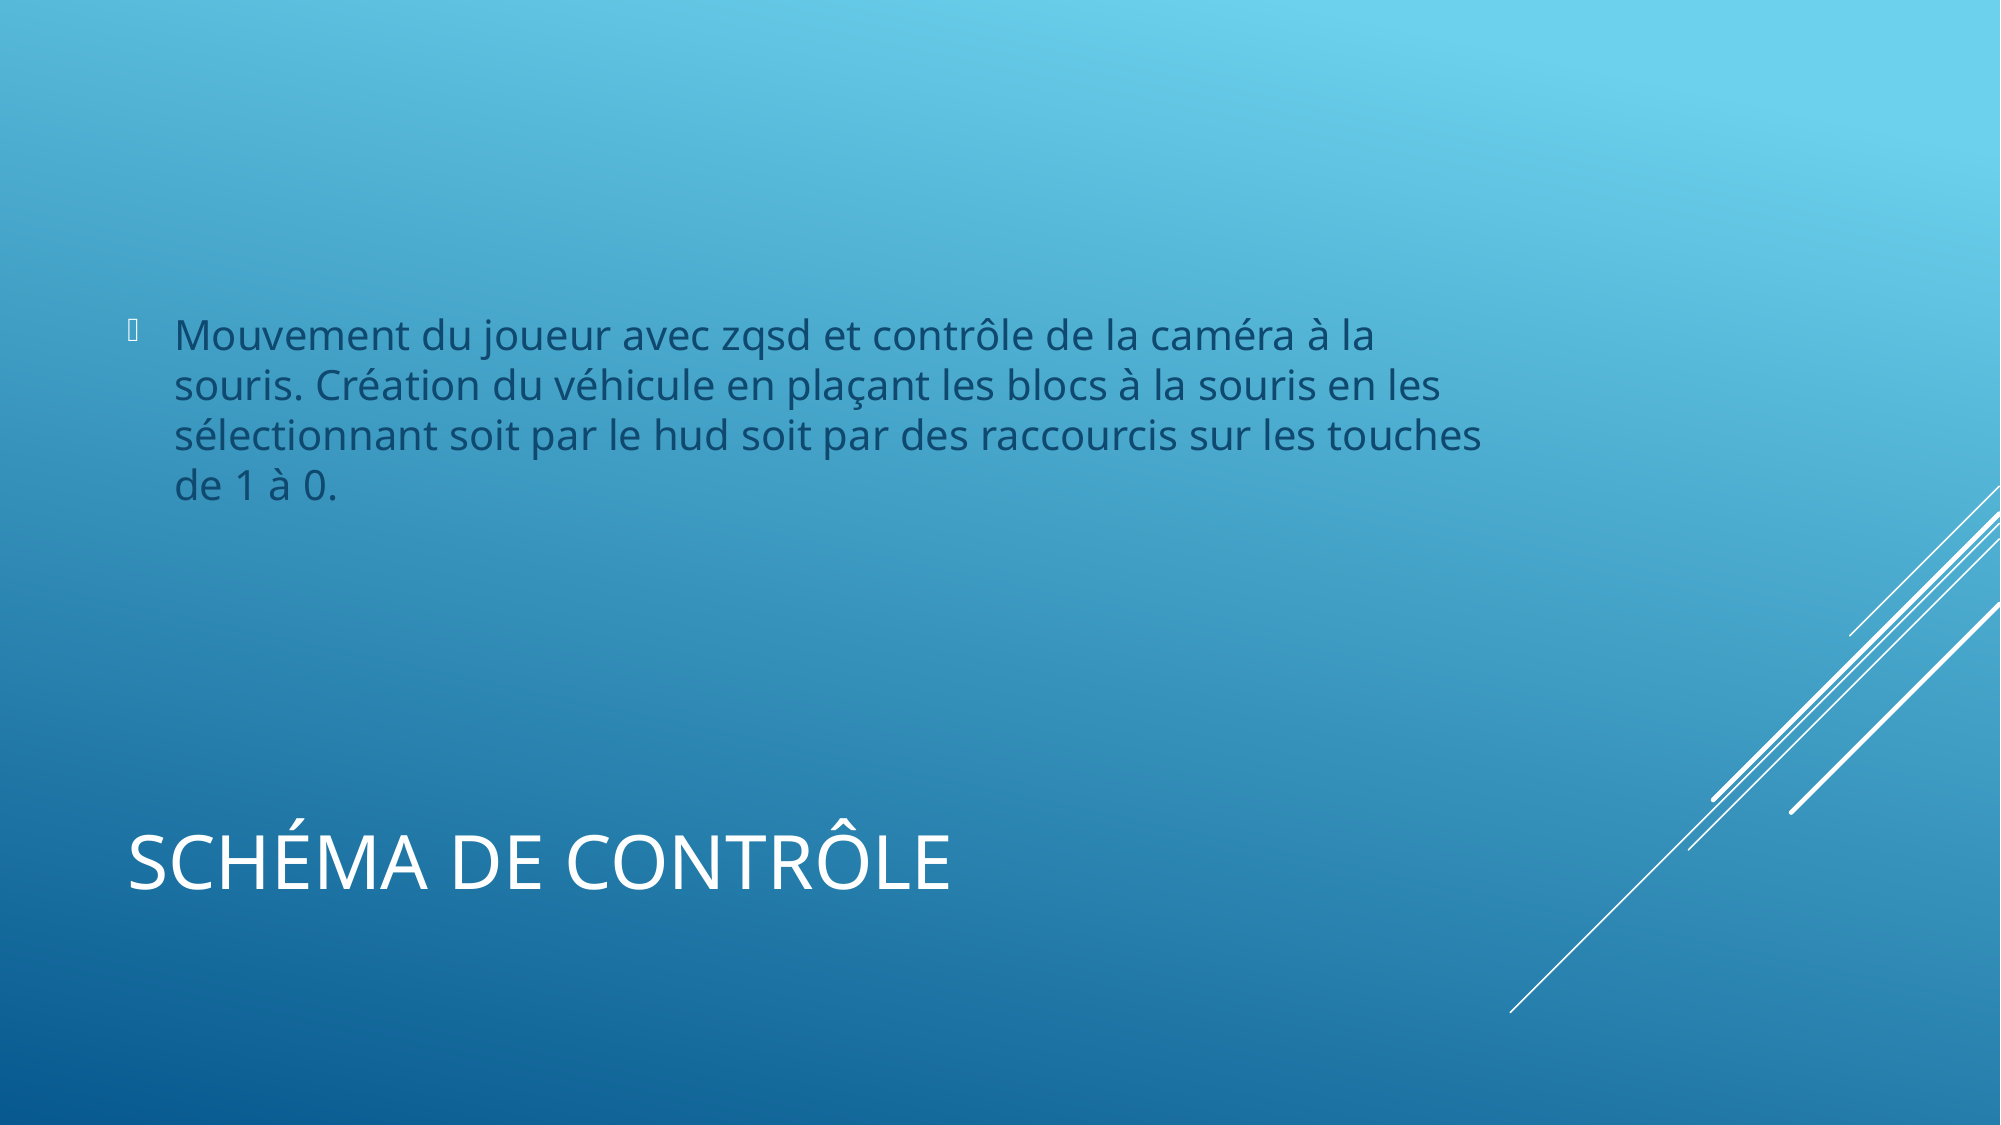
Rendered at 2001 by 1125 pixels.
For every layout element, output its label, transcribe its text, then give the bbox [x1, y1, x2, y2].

list Mouvement du joueur avec zqsd et contrôle de la caméra à la souris. Création du véhicule en plaçant les blocs à la souris en les sélectionnant soit par le hud soit par des raccourcis sur les touches de 1 à 0. [112, 112, 1513, 706]
title Schéma de contrôle [112, 736, 1513, 984]
